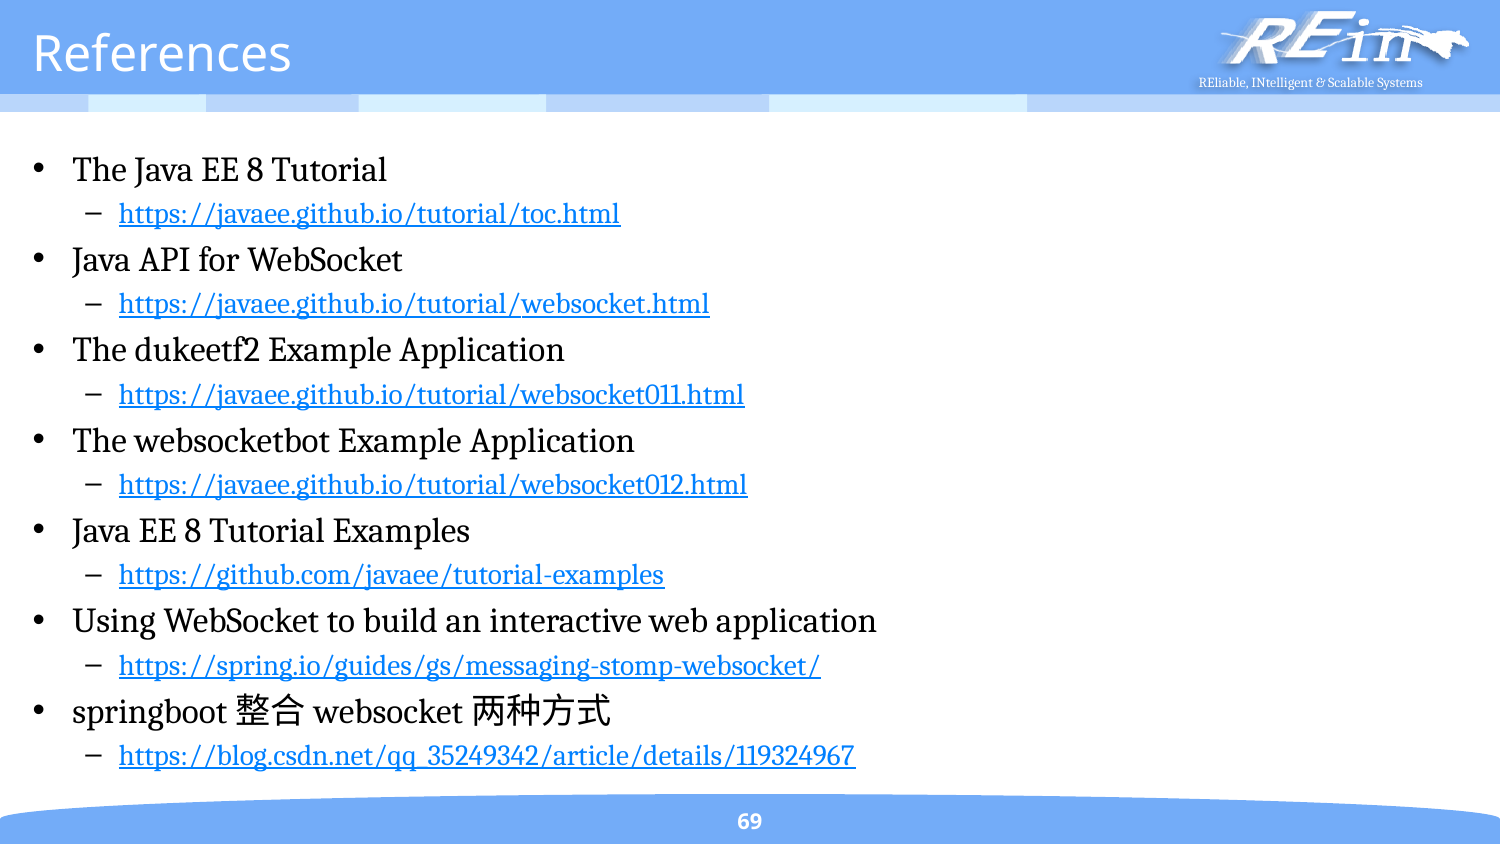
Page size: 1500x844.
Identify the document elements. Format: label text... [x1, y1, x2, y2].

list The Java EE 8 Tutorial https://javaee.github.io/tutorial/toc.html Java API for WebSocket https://javaee.github.io/tutorial/websocket.html The dukeetf2 Example Application https://javaee.github.io/tutorial/websocket011.html The websocketbot Example Application https://javaee.github.io/tutorial/websocket012.html Java EE 8 Tutorial Examples https://github.com/javaee/tutorial-examples Using WebSocket to build an interactive web application https://spring.io/guides/gs/messaging-stomp-websocket/ springboot整合websocket两种方式 https://blog.csdn.net/qq_35249342/article/details/119324967 [17, 138, 1459, 786]
slide_number 69 [667, 802, 833, 842]
title References [17, 17, 1136, 86]
